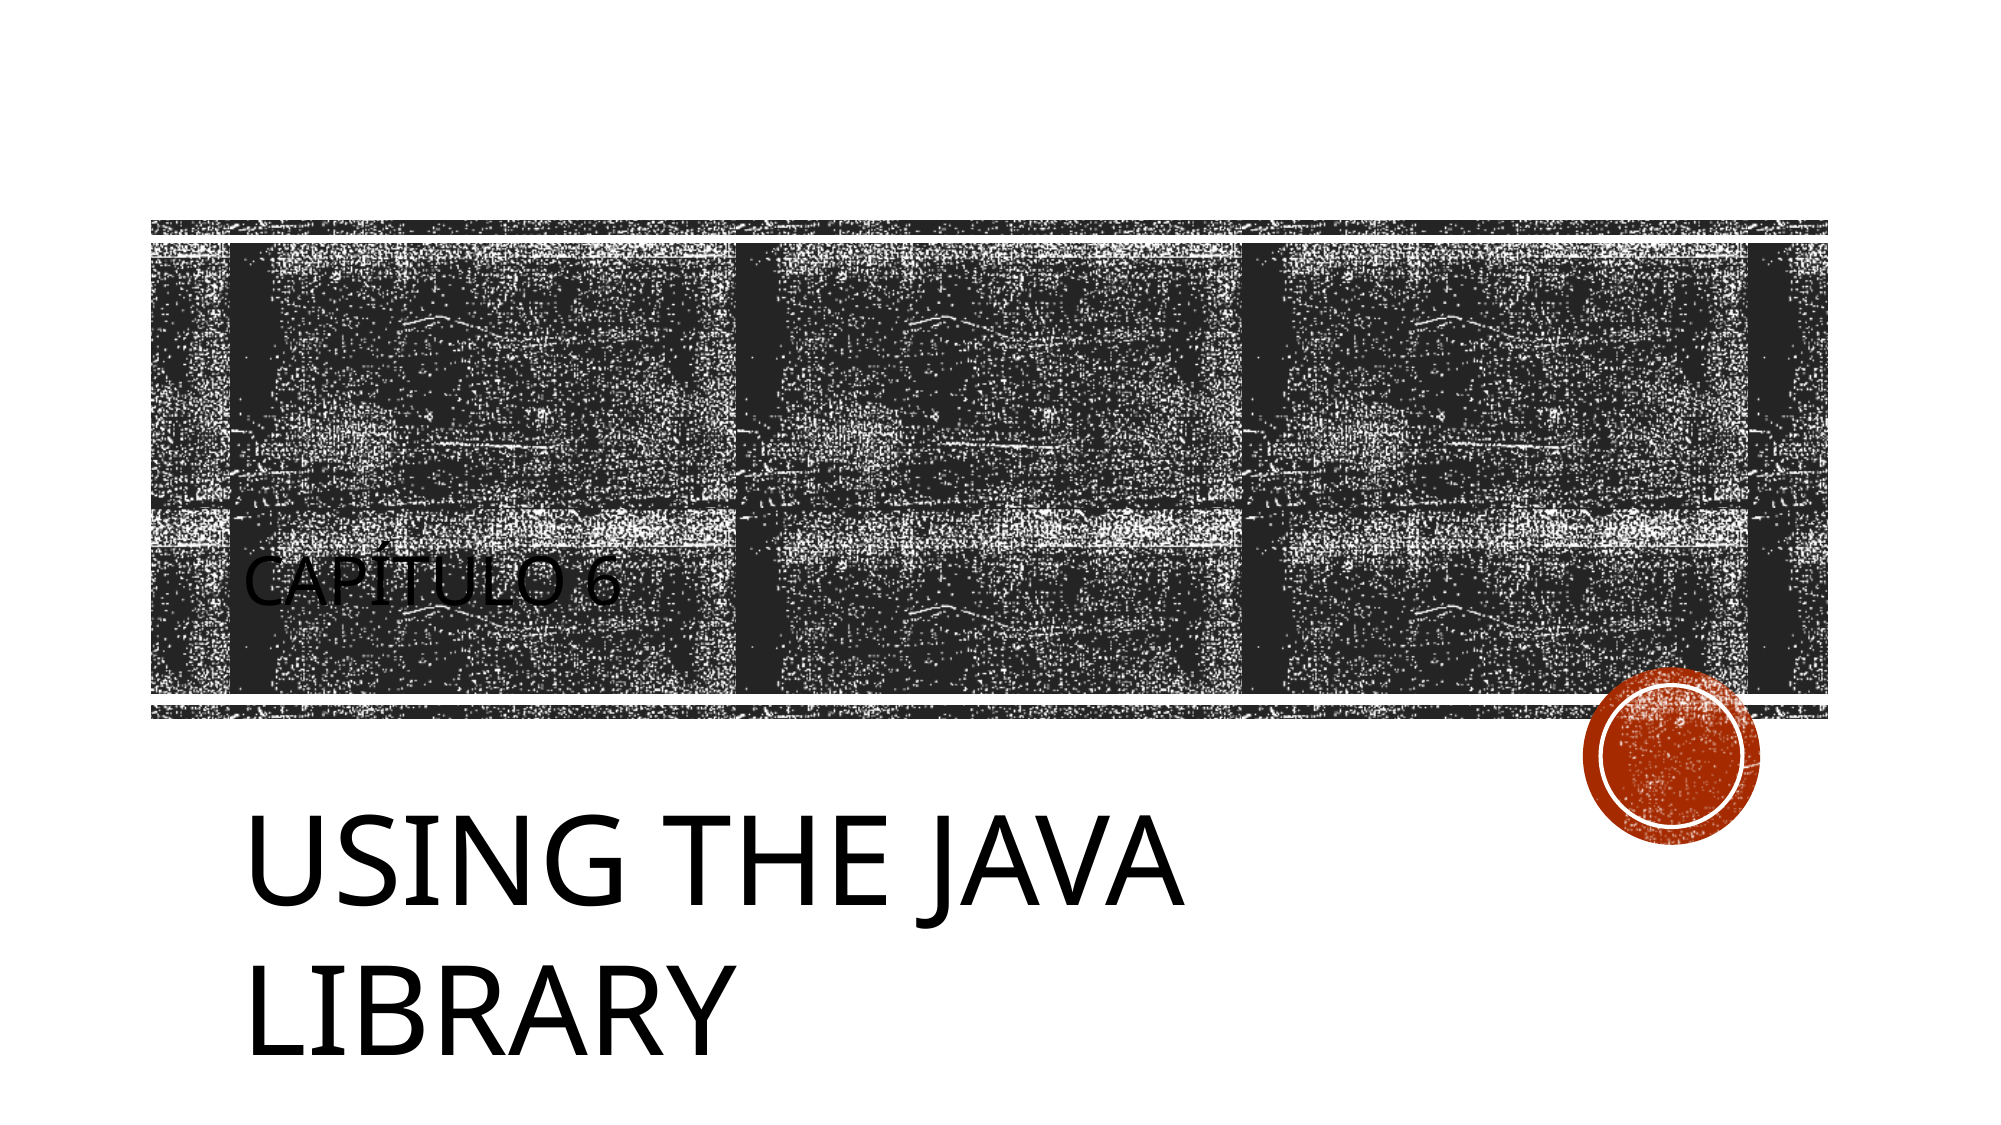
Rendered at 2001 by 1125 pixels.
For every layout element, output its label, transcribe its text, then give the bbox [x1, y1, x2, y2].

title Capítulo 6 [227, 545, 1253, 772]
text_box Using the Java Library [227, 772, 1700, 1088]
